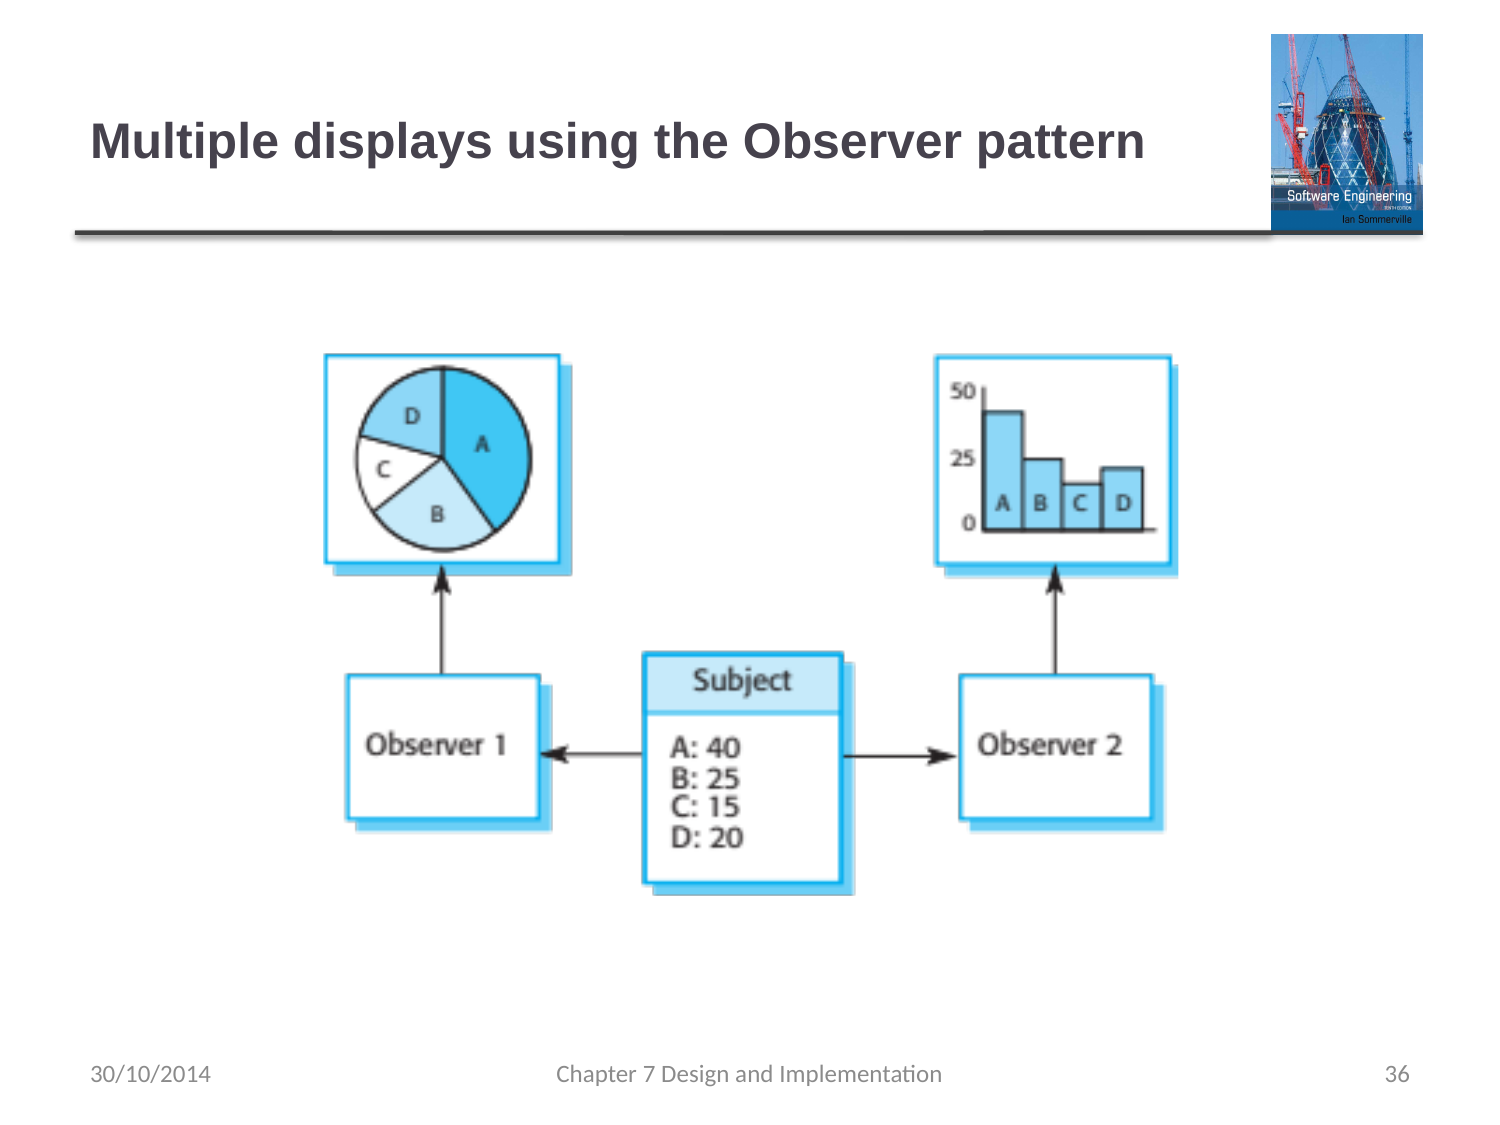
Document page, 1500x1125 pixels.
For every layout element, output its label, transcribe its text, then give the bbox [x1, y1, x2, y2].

footer Chapter 7 Design and Implementation [512, 1042, 988, 1103]
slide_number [75, 1042, 425, 1103]
picture [1271, 34, 1423, 230]
title Multiple displays using the Observer pattern [74, 44, 1272, 233]
slide_number 36 [1074, 1042, 1425, 1103]
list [256, 352, 1245, 896]
